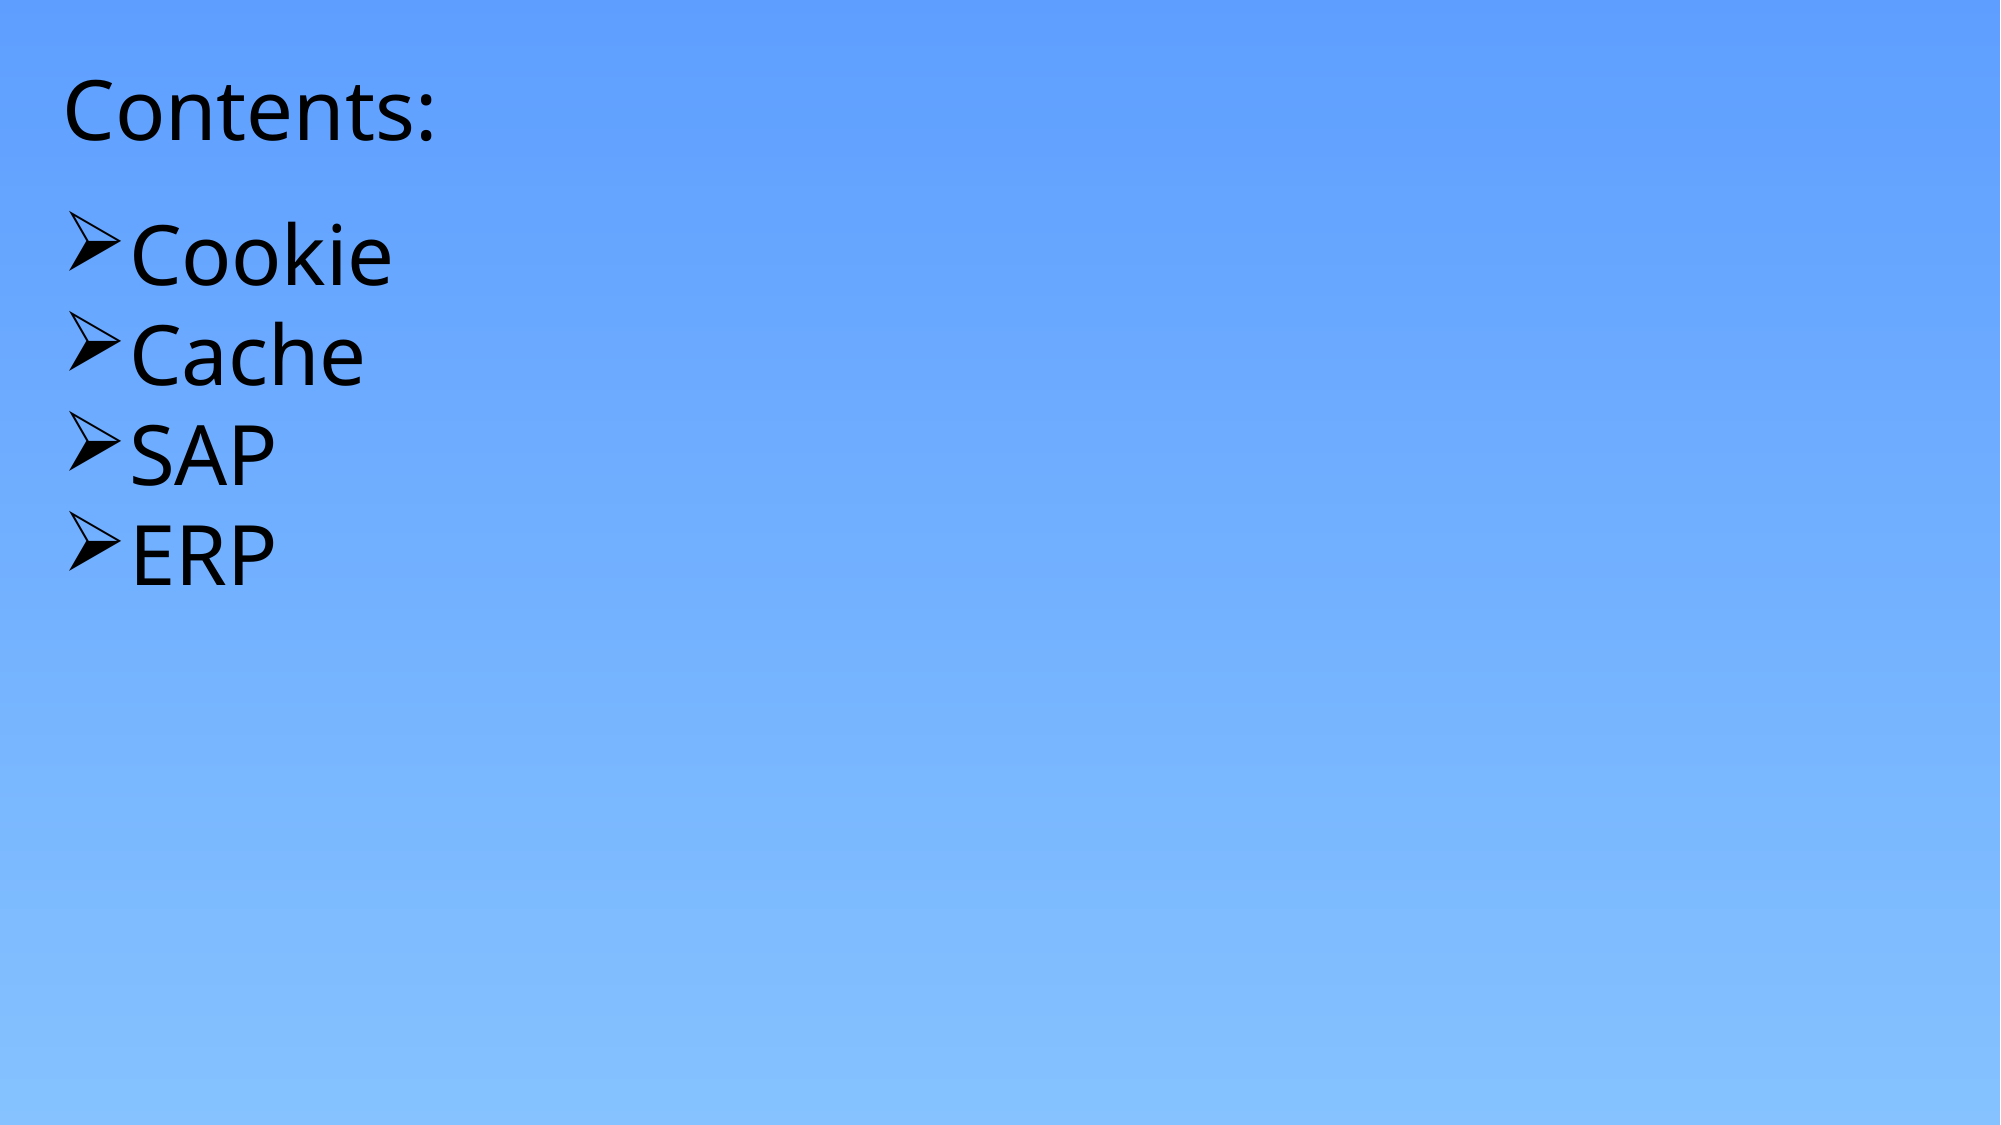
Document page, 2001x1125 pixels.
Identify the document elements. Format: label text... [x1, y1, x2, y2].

text_box Contents: Cookie Cache SAP ERP [48, 49, 1948, 610]
